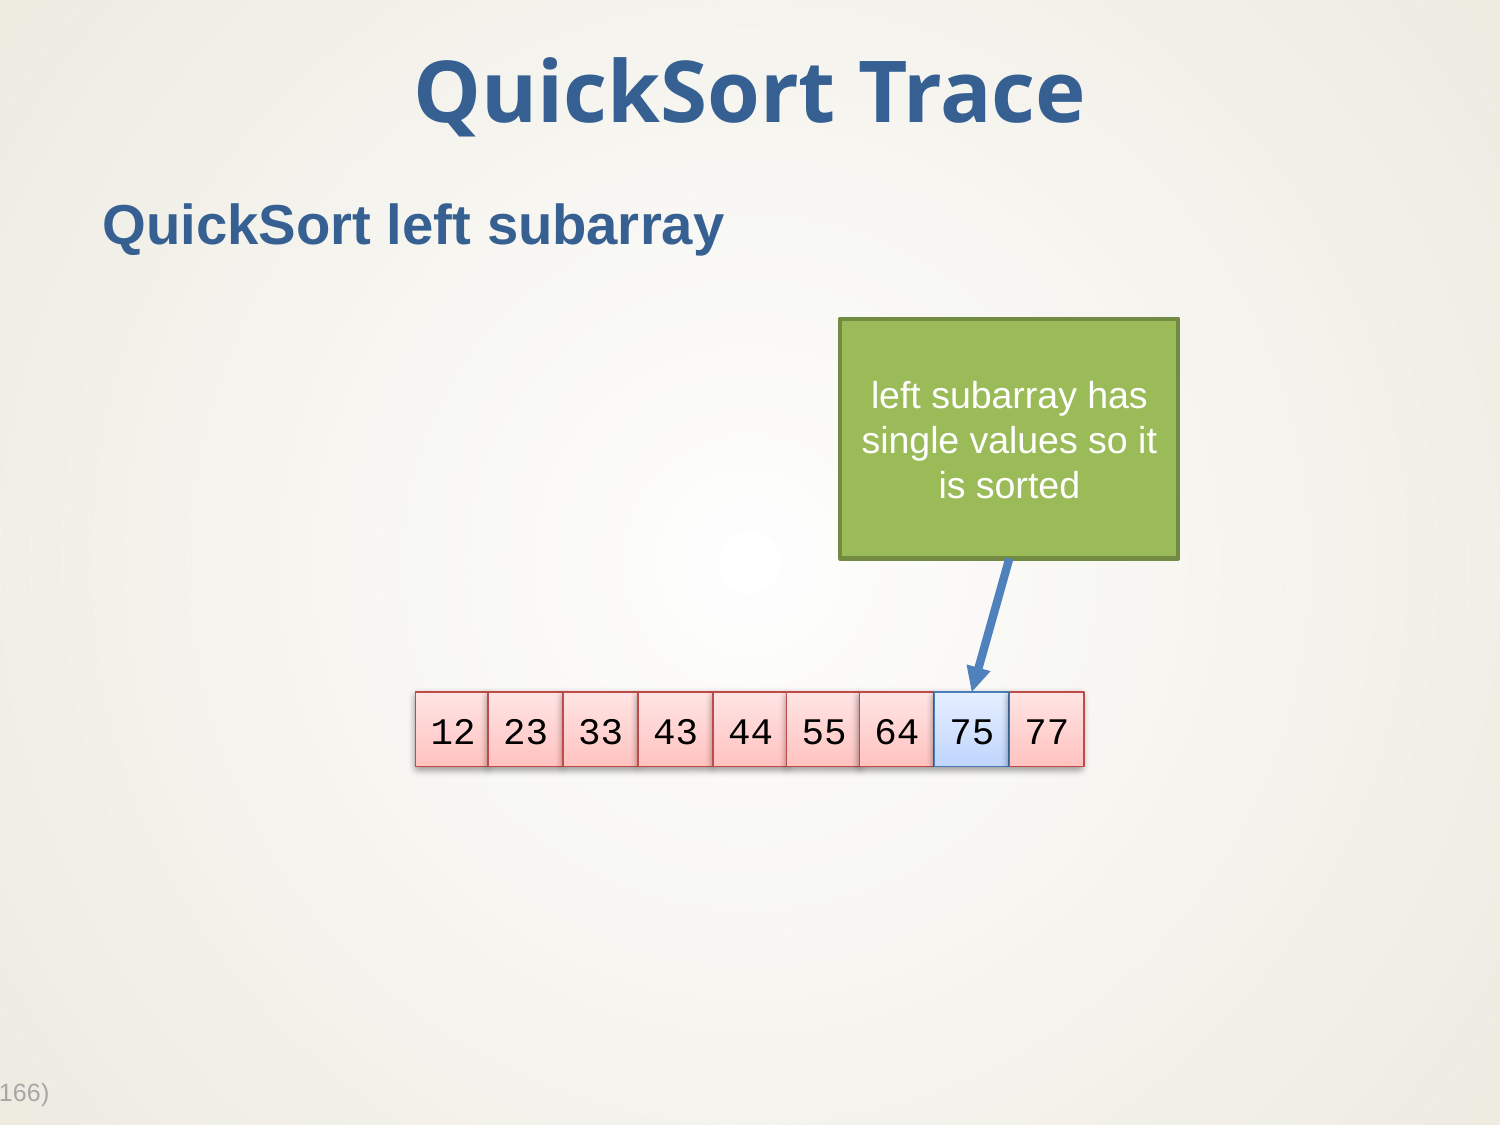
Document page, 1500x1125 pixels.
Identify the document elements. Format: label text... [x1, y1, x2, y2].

text_box left subarray has single values so it is sorted [838, 317, 1180, 561]
list QuickSort left subarray [56, 187, 1444, 1036]
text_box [971, 558, 1010, 692]
title QuickSort Trace [0, 24, 1500, 166]
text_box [415, 691, 1085, 767]
